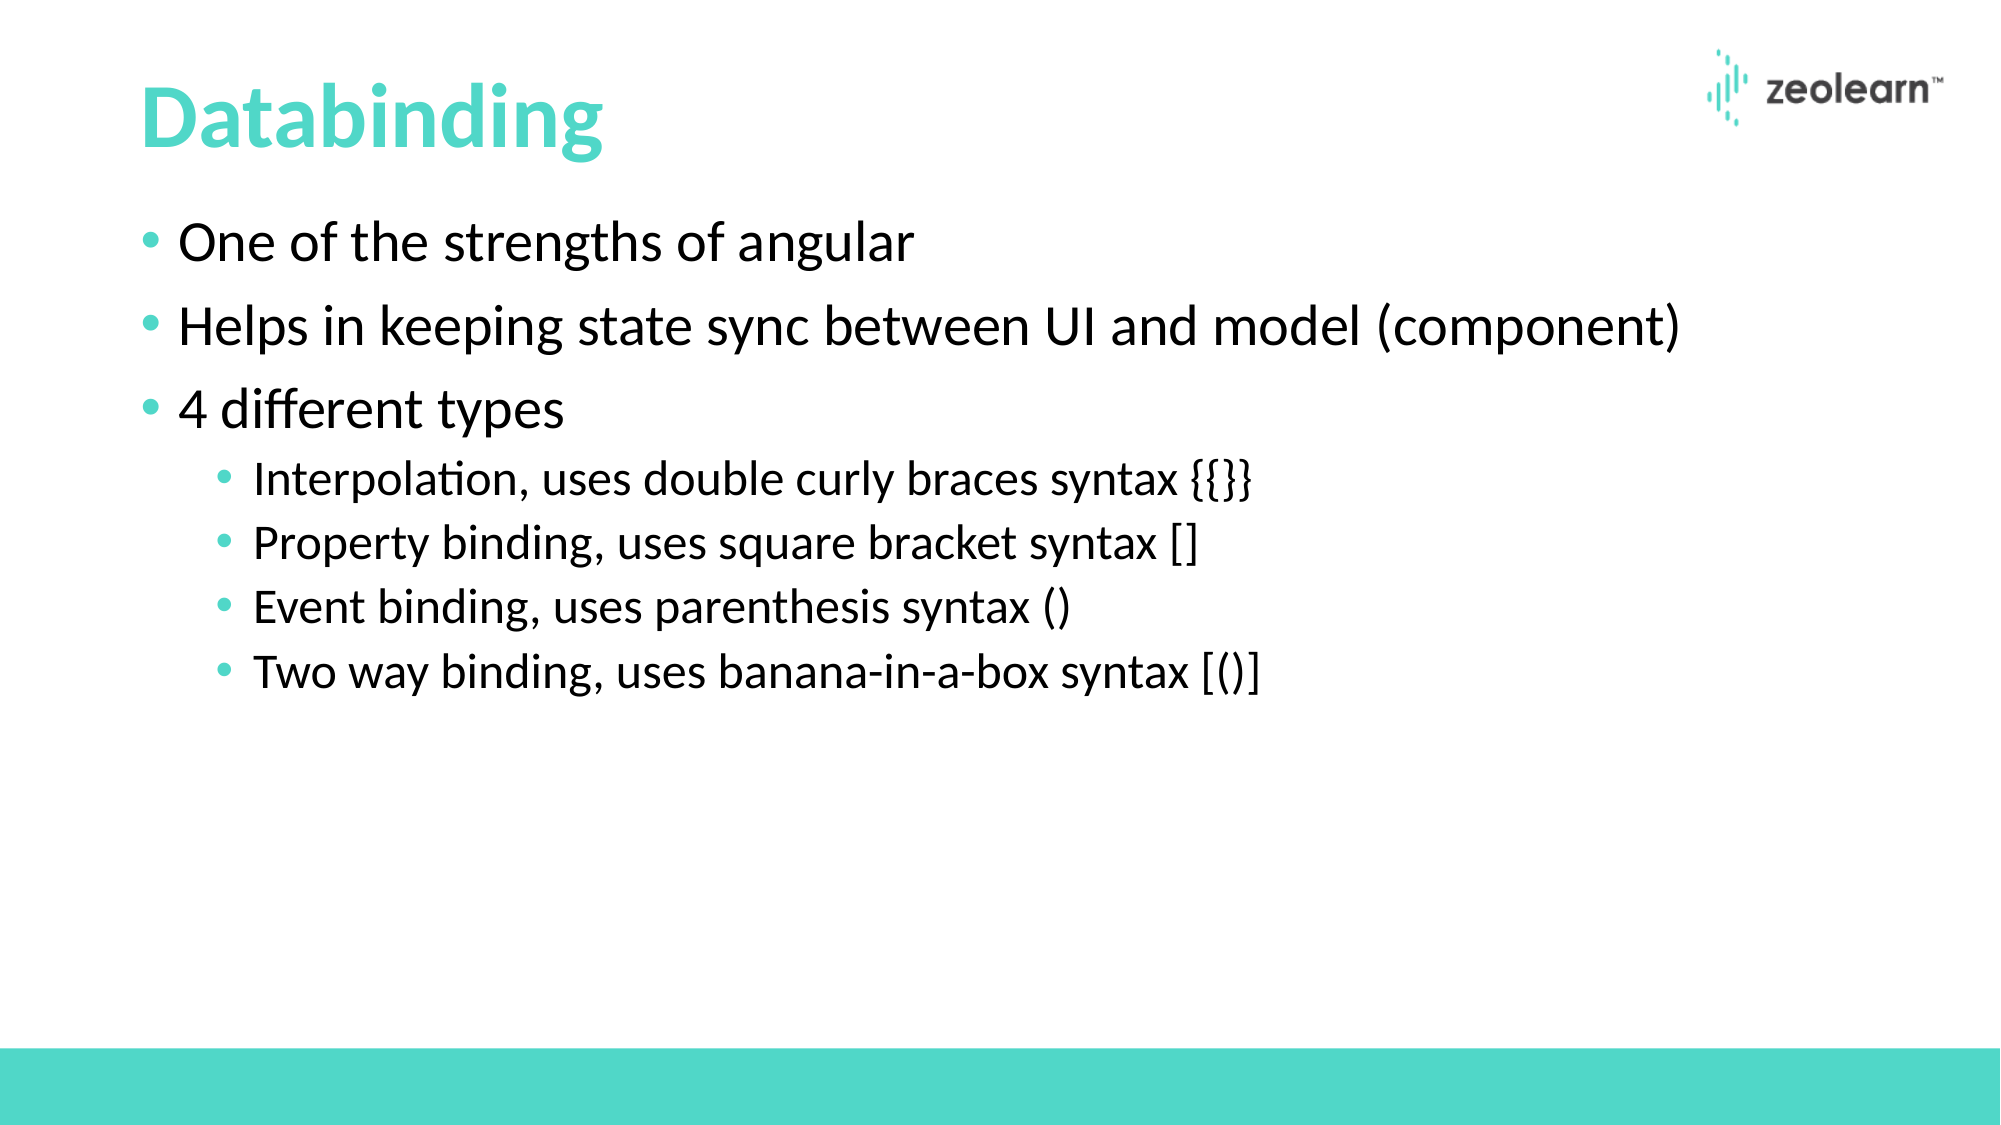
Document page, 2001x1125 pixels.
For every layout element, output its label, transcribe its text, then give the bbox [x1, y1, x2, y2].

picture [1686, 37, 1965, 140]
list One of the strengths of angular Helps in keeping state sync between UI and model (component) 4 different types Interpolation, uses double curly braces syntax {{}} Property binding, uses square bracket syntax [] Event binding, uses parenthesis syntax () Two way binding, uses banana-in-a-box syntax [()] [125, 203, 1867, 1001]
title Databinding [125, 47, 1867, 189]
